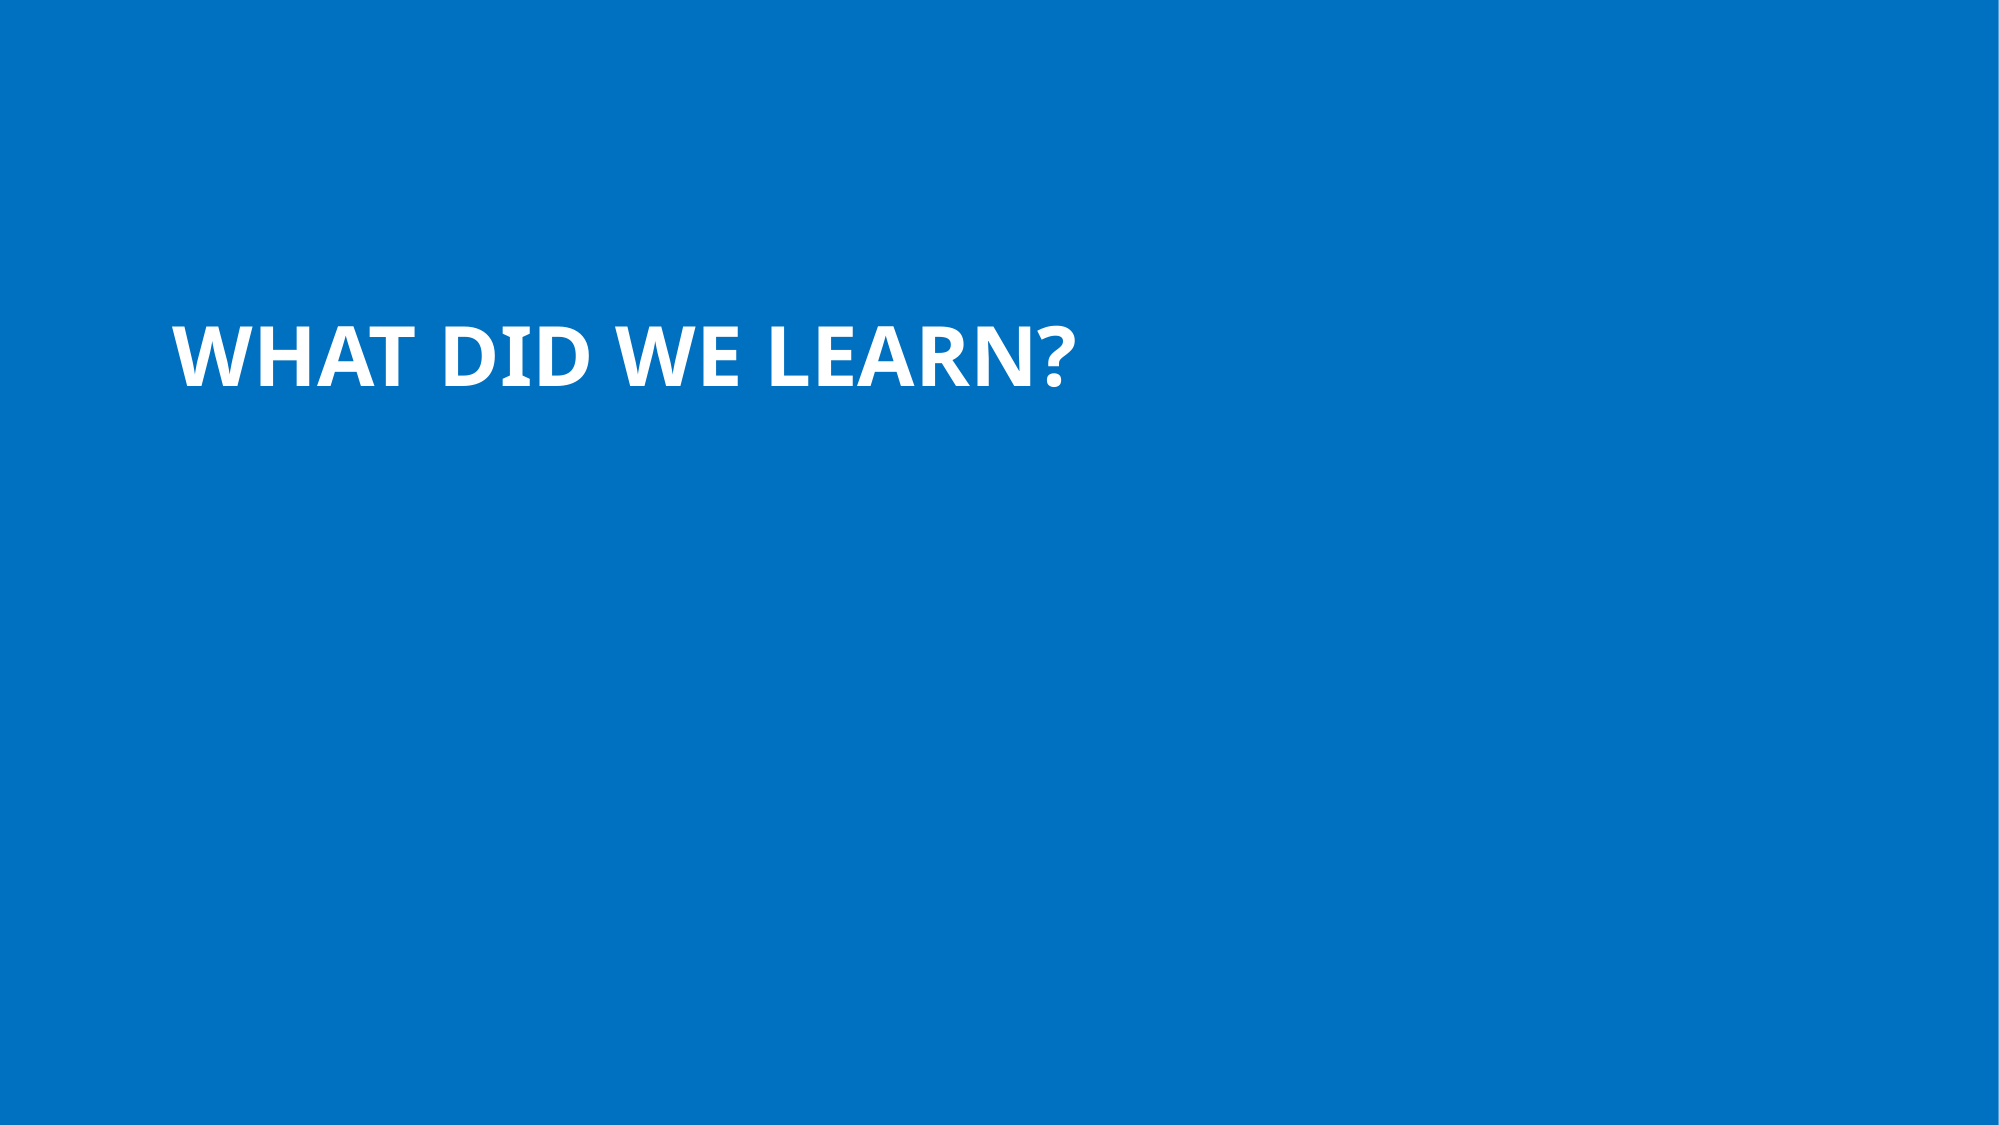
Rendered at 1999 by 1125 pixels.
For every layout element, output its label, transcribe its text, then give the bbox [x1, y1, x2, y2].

title What did we learn? [157, 187, 1857, 411]
